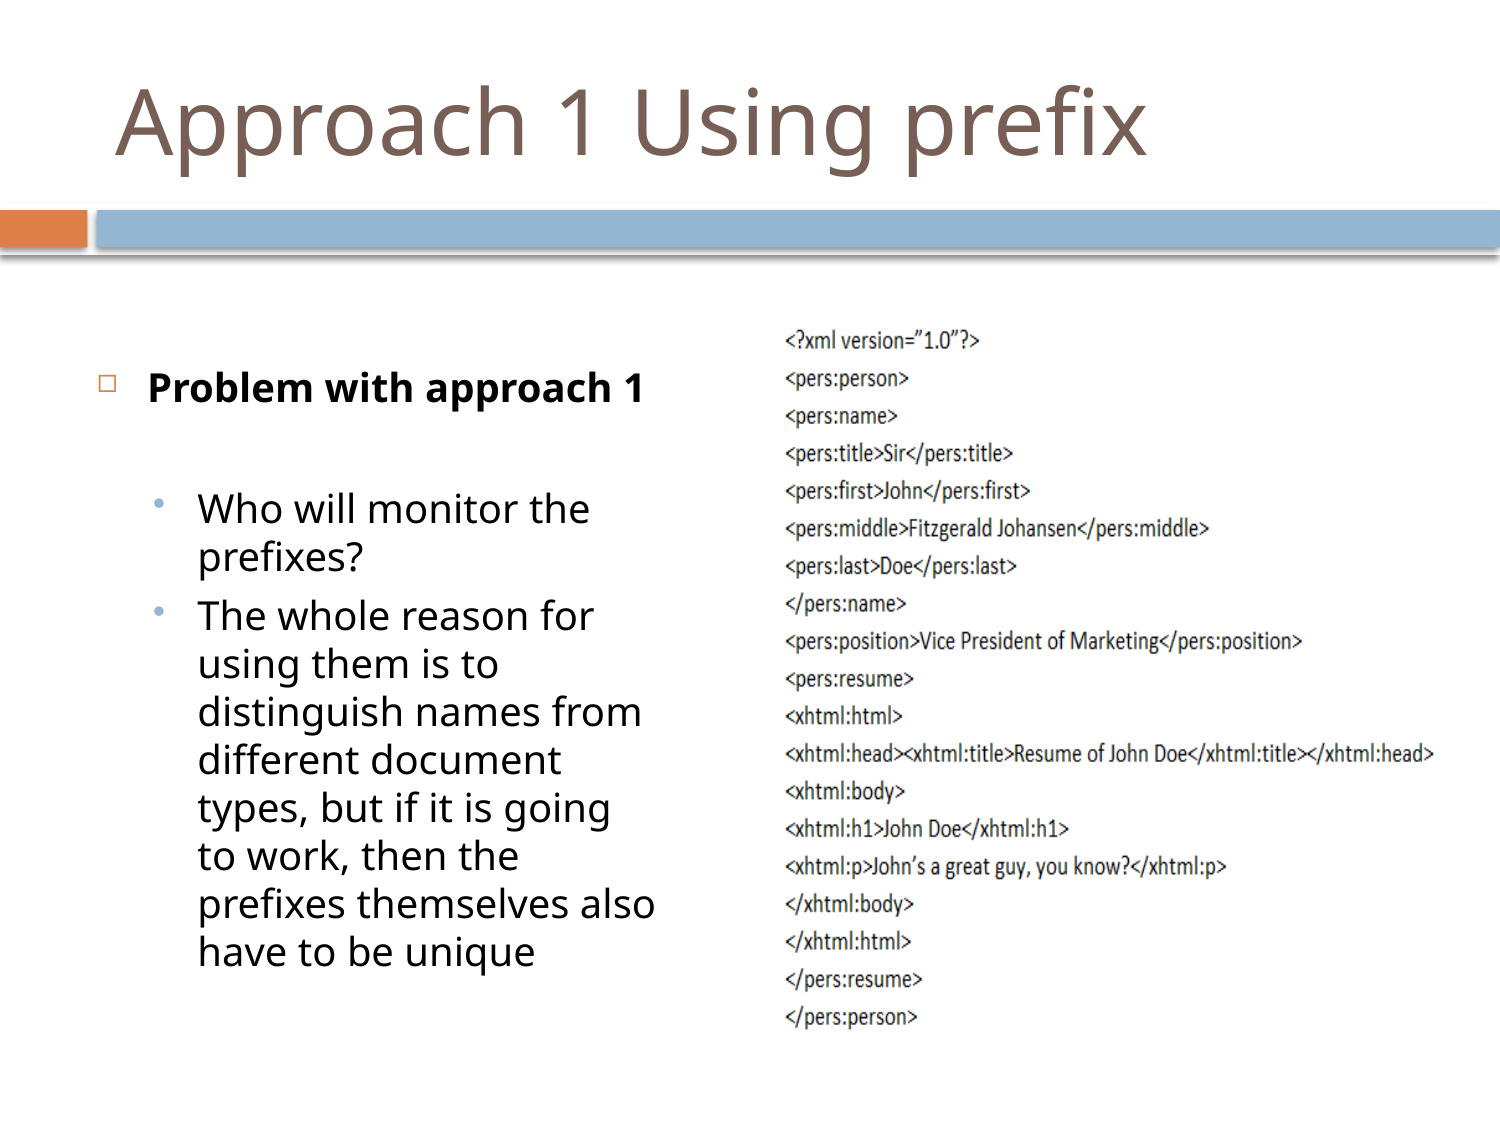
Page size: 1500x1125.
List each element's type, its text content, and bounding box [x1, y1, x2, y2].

list Problem with approach 1 Who will monitor the prefixes? The whole reason for using them is to distinguish names from different document types, but if it is going to work, then the prefixes themselves also have to be unique [82, 292, 677, 996]
picture [773, 316, 1442, 1050]
title Approach 1 Using prefix [100, 37, 1438, 200]
